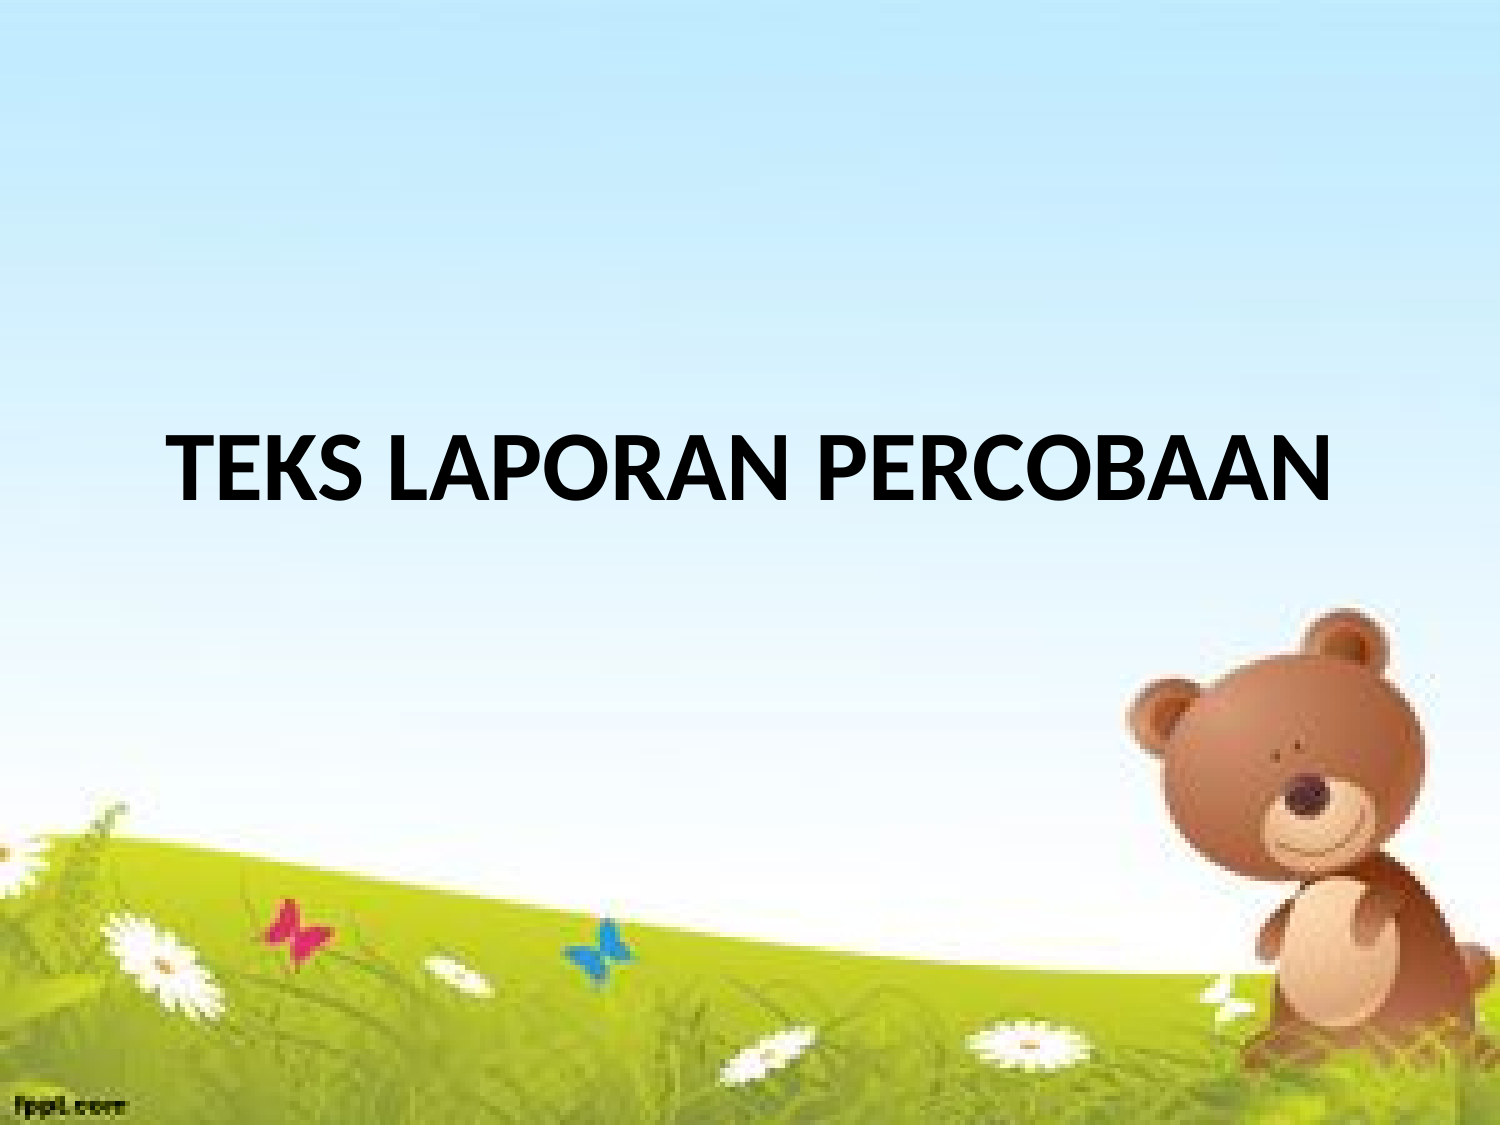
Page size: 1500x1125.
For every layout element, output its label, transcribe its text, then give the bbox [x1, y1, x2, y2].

list TEKS LAPORAN PERCOBAAN [75, 262, 1425, 1005]
picture [0, 0, 1500, 1125]
